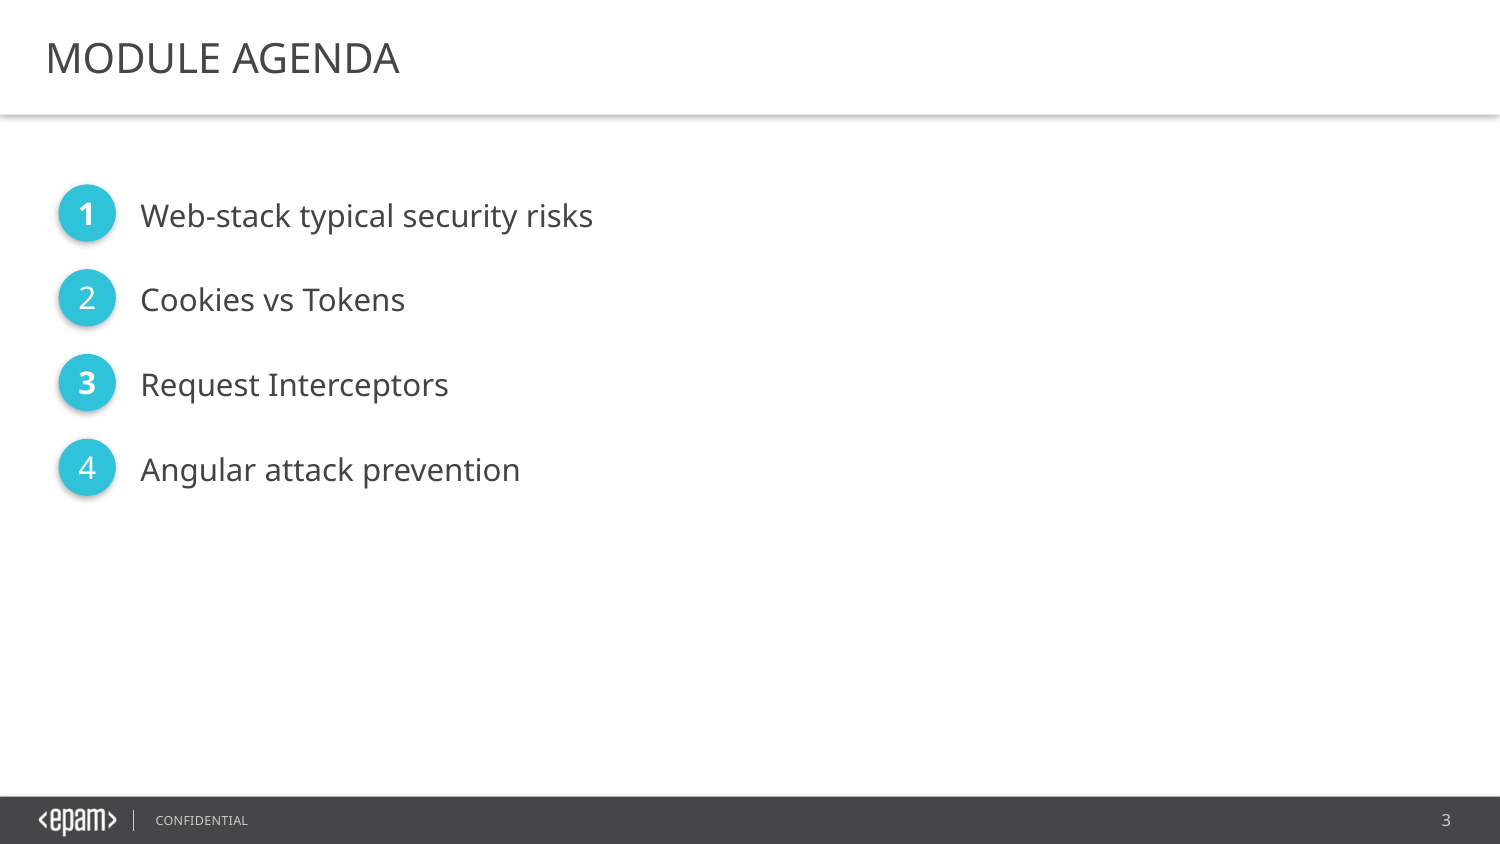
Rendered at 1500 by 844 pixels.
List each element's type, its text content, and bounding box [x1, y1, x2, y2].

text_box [58, 353, 954, 412]
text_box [58, 438, 954, 497]
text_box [58, 184, 736, 242]
list MODULE AGENDA [0, 0, 1500, 115]
picture [38, 808, 117, 837]
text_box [58, 268, 1202, 327]
